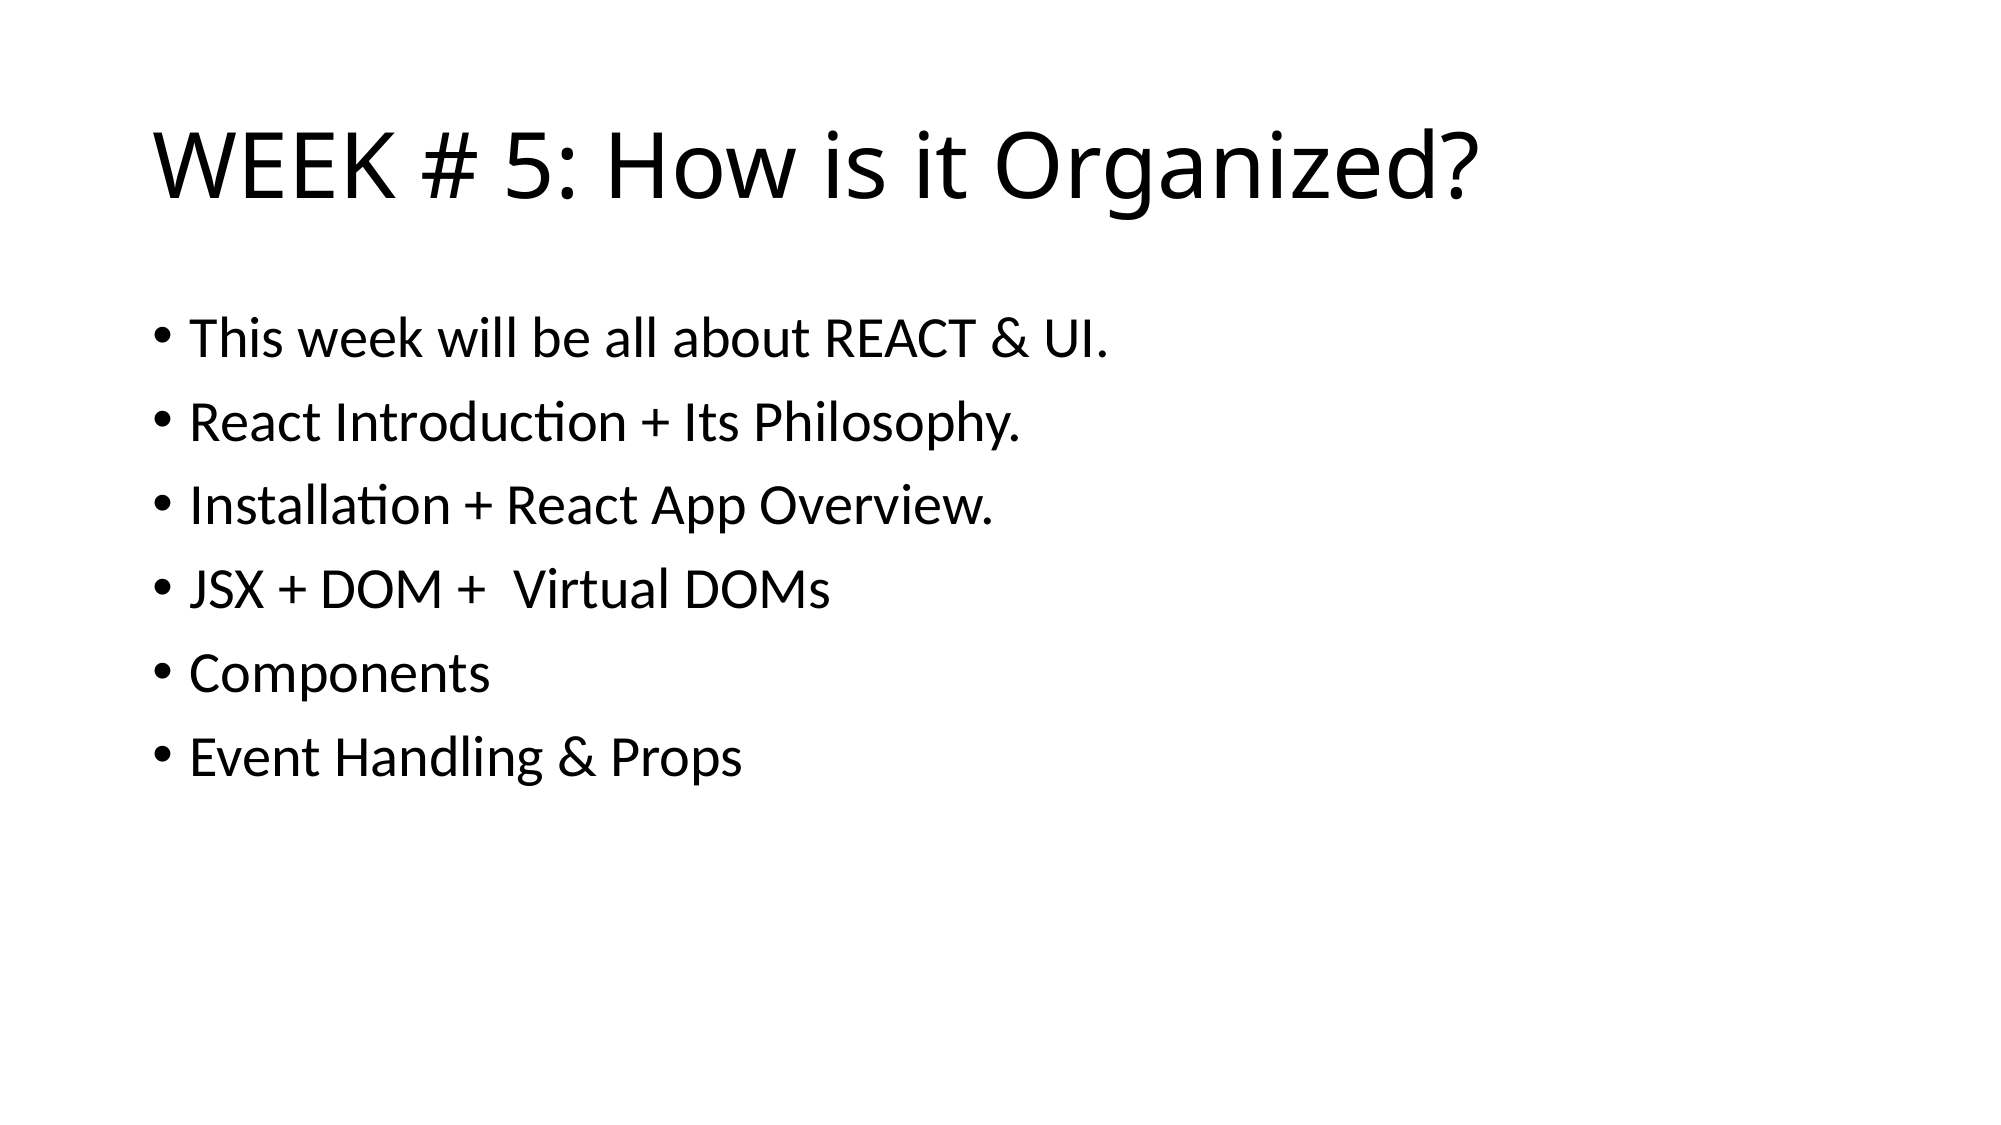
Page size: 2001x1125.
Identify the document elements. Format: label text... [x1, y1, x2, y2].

title WEEK # 5: How is it Organized? [137, 59, 1863, 278]
list This week will be all about REACT & UI. React Introduction + Its Philosophy. Installation + React App Overview. JSX + DOM + Virtual DOMs Components Event Handling & Props [137, 299, 1863, 1014]
